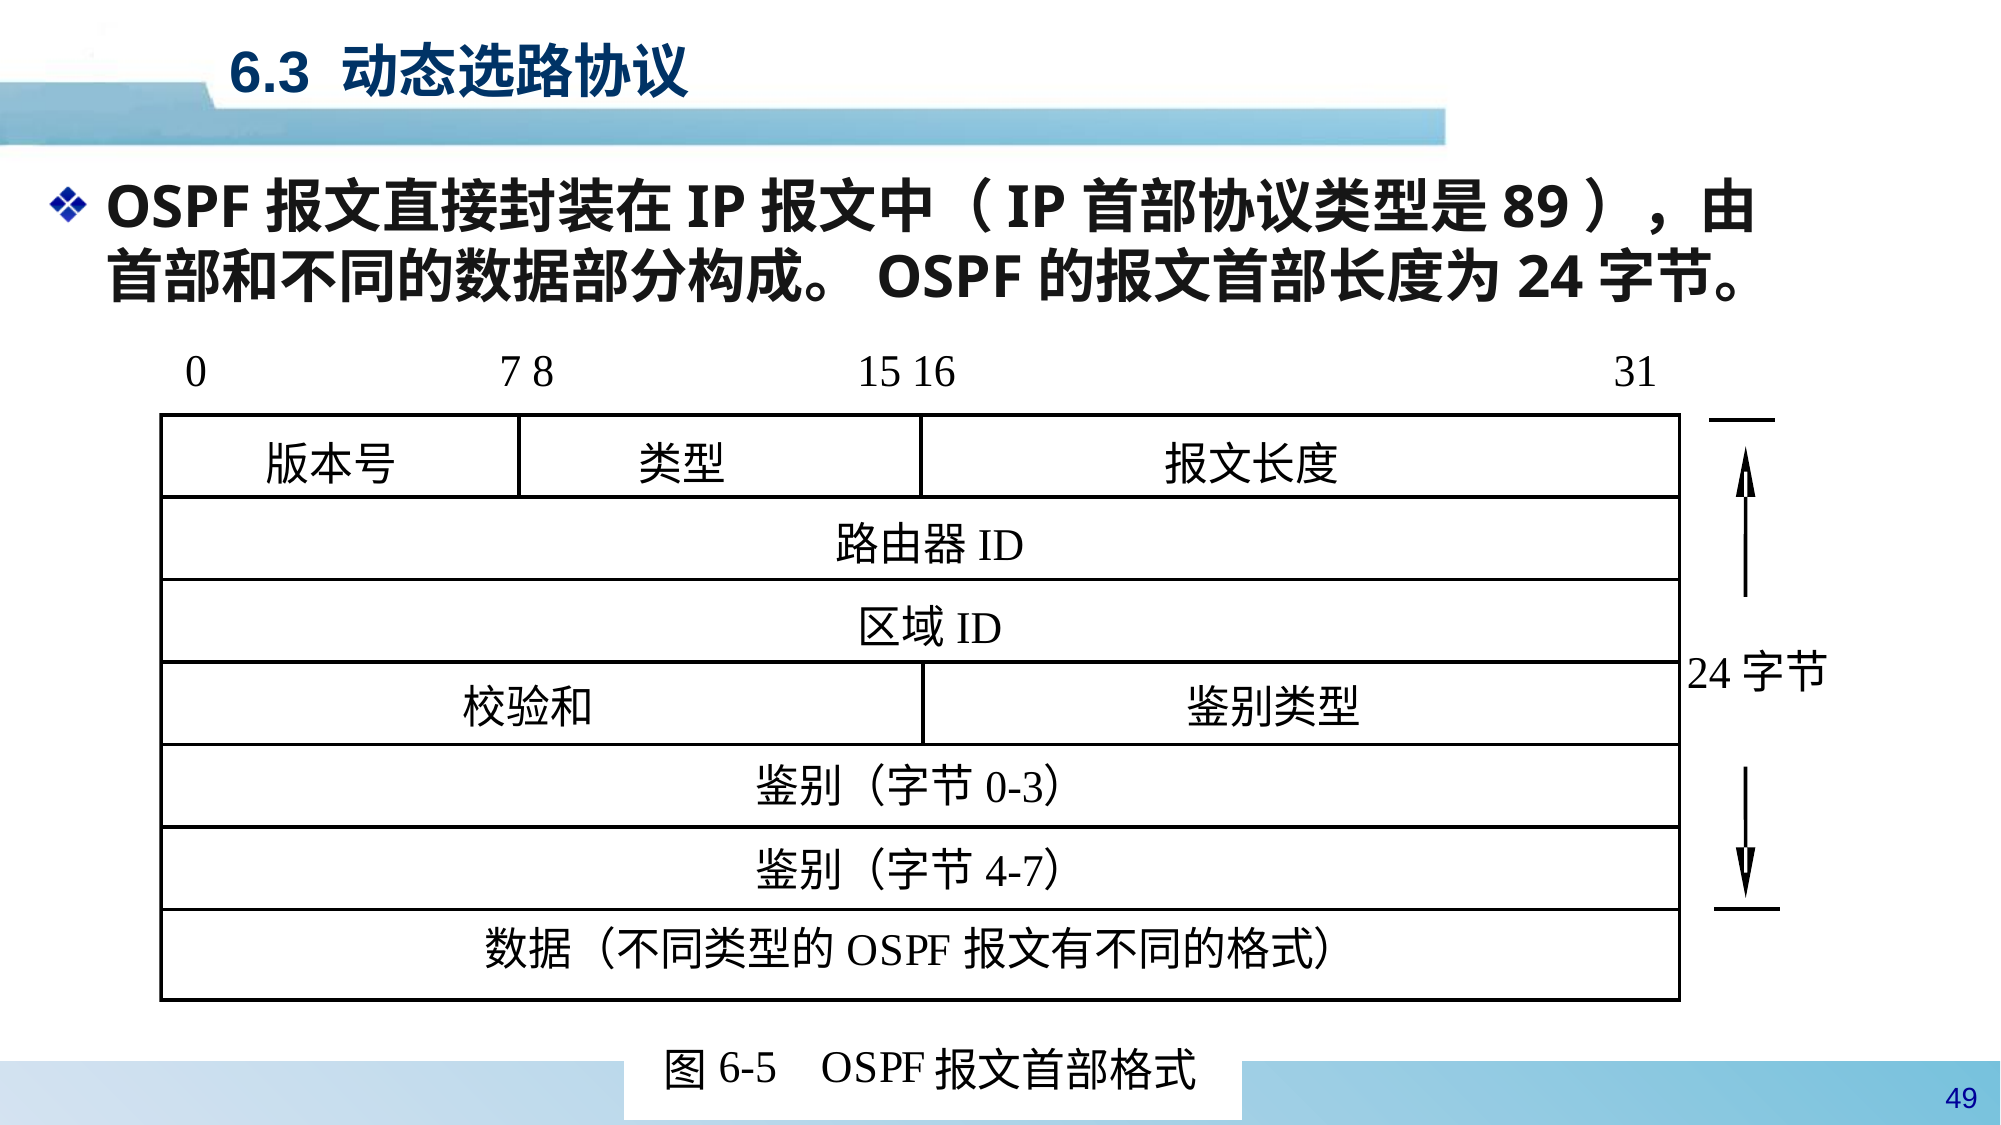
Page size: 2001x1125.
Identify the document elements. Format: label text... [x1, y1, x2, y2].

slide_number 48 [1852, 1071, 1993, 1125]
picture [48, 184, 90, 225]
text_box 6.3 动态选路协议 [214, 22, 1632, 115]
text_box OSPF报文直接封装在IP报文中（IP首部协议类型是89），由首部和不同的数据部分构成。OSPF的报文首部长度为24字节。 [34, 162, 1820, 346]
picture [0, 12, 1845, 1125]
